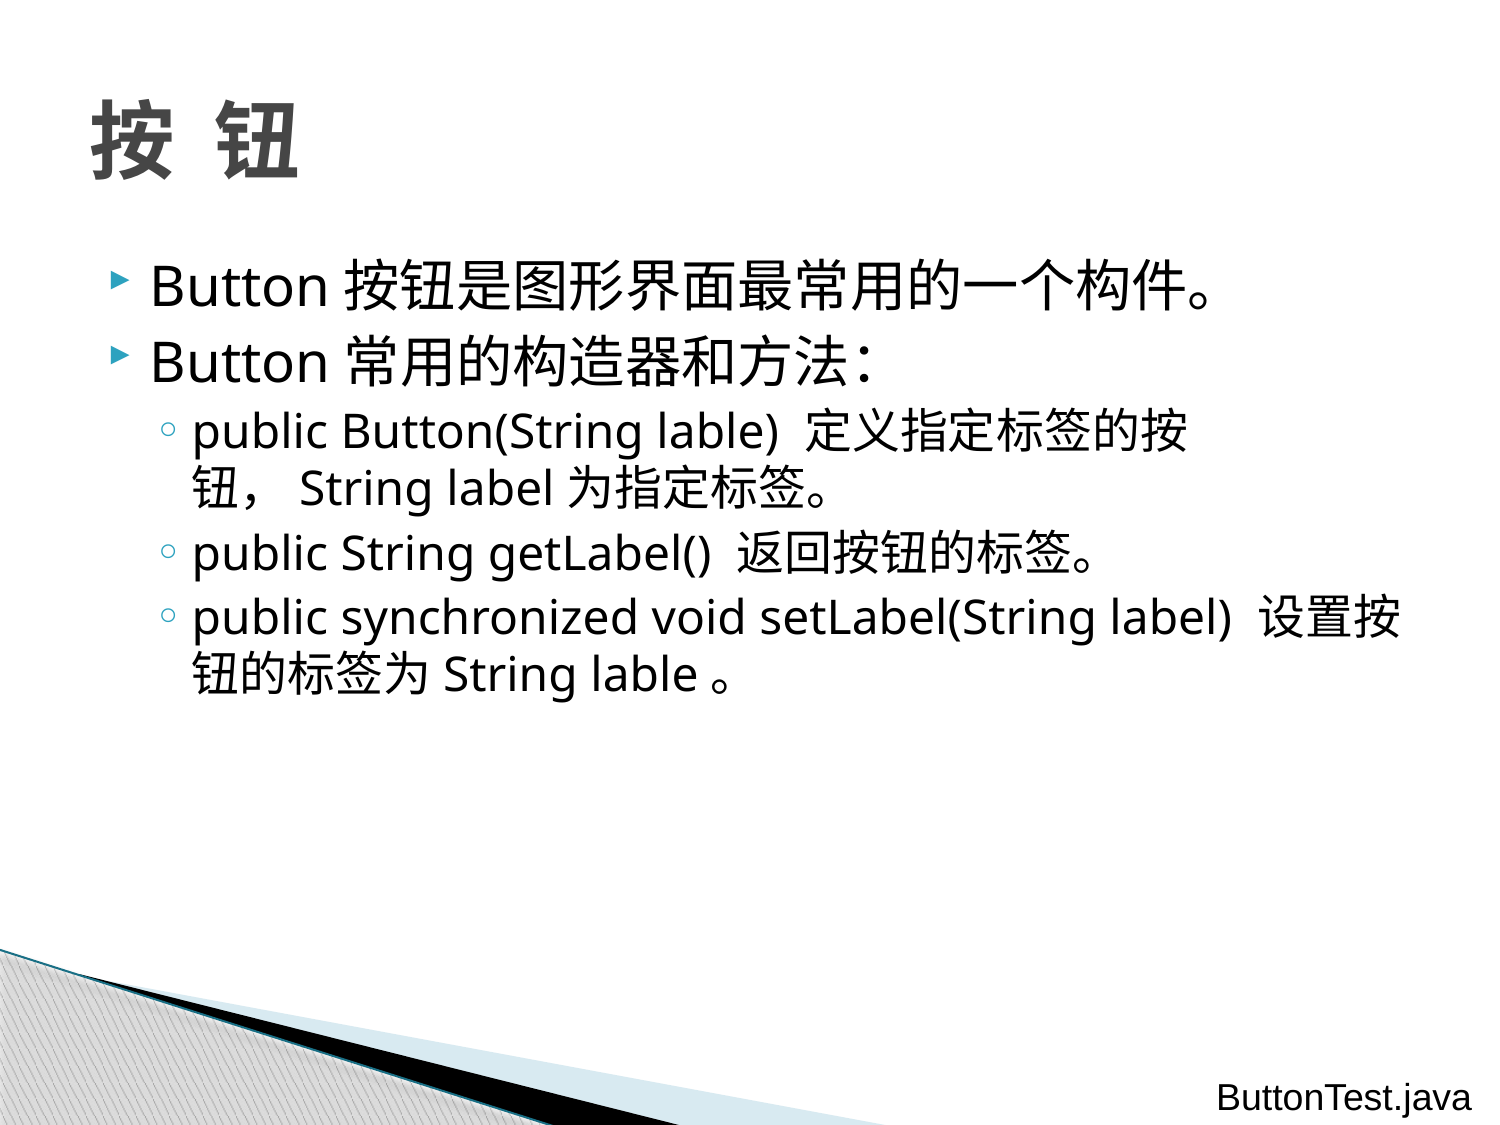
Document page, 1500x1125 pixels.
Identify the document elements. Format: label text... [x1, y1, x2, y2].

text_box ButtonTest.java [1201, 1065, 1498, 1125]
list Button按钮是图形界面最常用的一个构件。 Button常用的构造器和方法： public Button(String lable) 定义指定标签的按钮，String label为指定标签。 public String getLabel() 返回按钮的标签。 public synchronized void setLabel(String label) 设置按钮的标签为String lable。 [75, 243, 1425, 986]
title 按 钮 [75, 45, 1425, 233]
